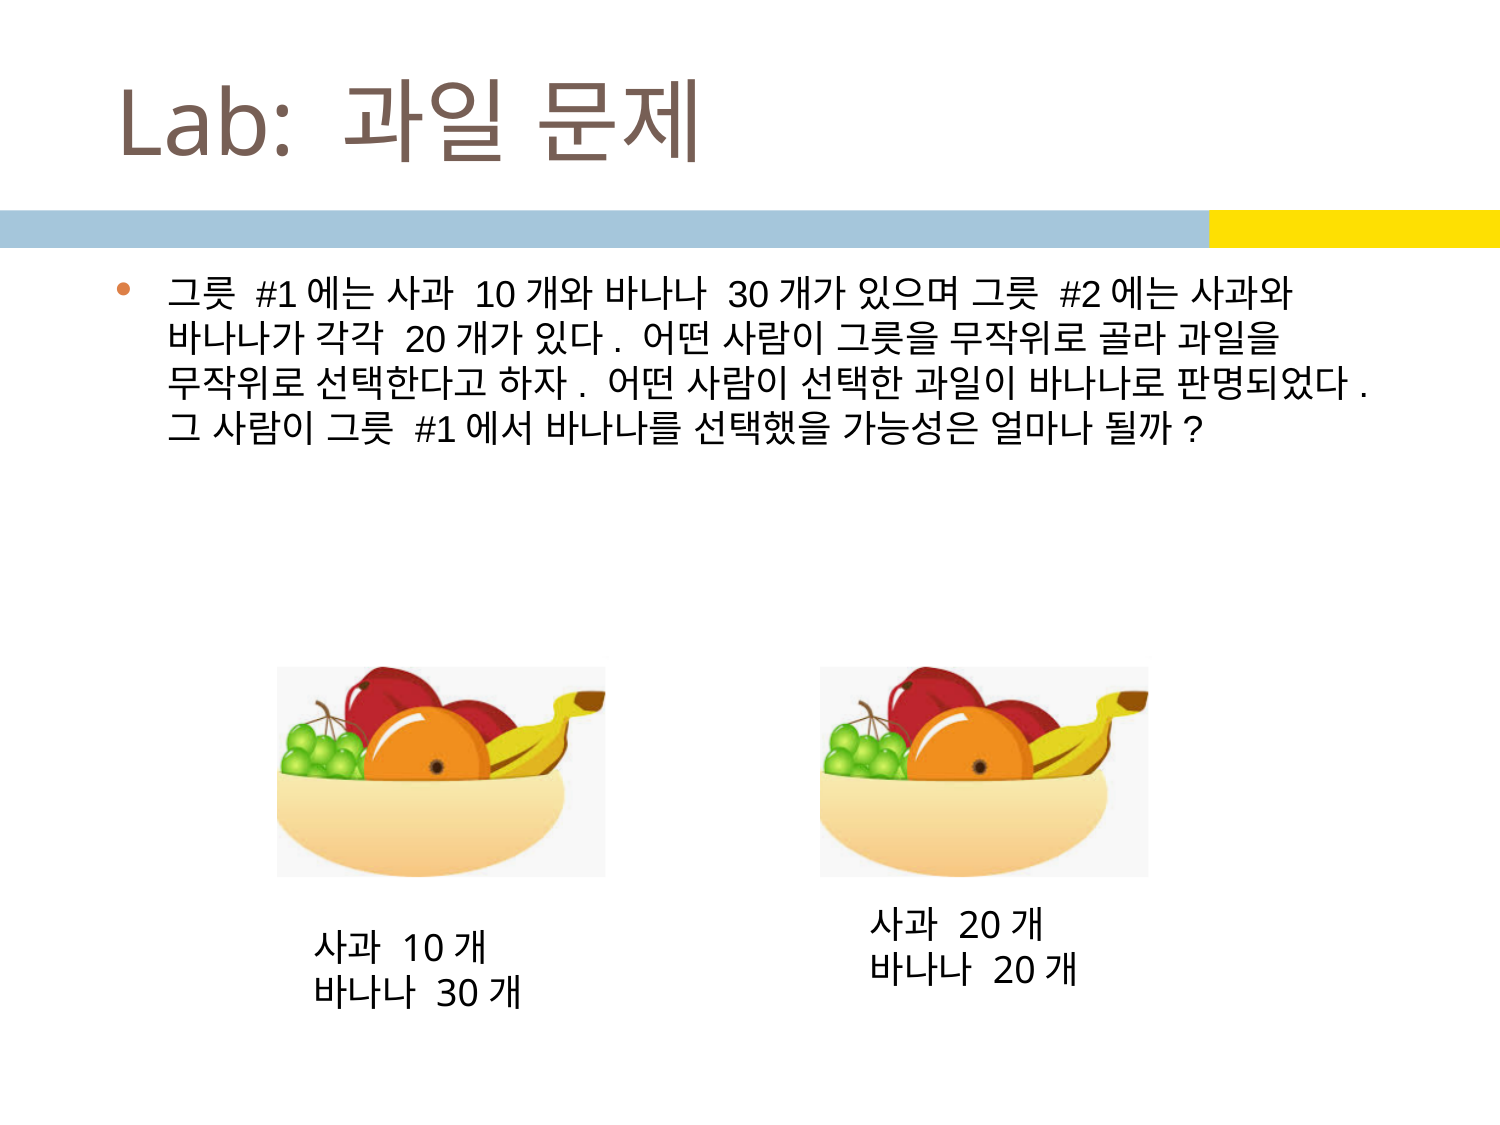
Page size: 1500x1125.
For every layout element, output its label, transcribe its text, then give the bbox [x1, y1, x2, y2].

list 그릇 #1에는 사과 10개와 바나나 30개가 있으며 그릇 #2에는 사과와 바나나가 각각 20개가 있다. 어떤 사람이 그릇을 무작위로 골라 과일을 무작위로 선택한다고 하자. 어떤 사람이 선택한 과일이 바나나로 판명되었다. 그 사람이 그릇 #1에서 바나나를 선택했을 가능성은 얼마나 될까? [100, 262, 1438, 1000]
title Lab: 과일 문제 [100, 37, 1438, 200]
text_box 사과 20개 바나나 20개 [855, 893, 1094, 999]
picture [277, 656, 609, 882]
picture [820, 656, 1152, 882]
text_box 사과 10개 바나나 30개 [298, 916, 538, 1022]
